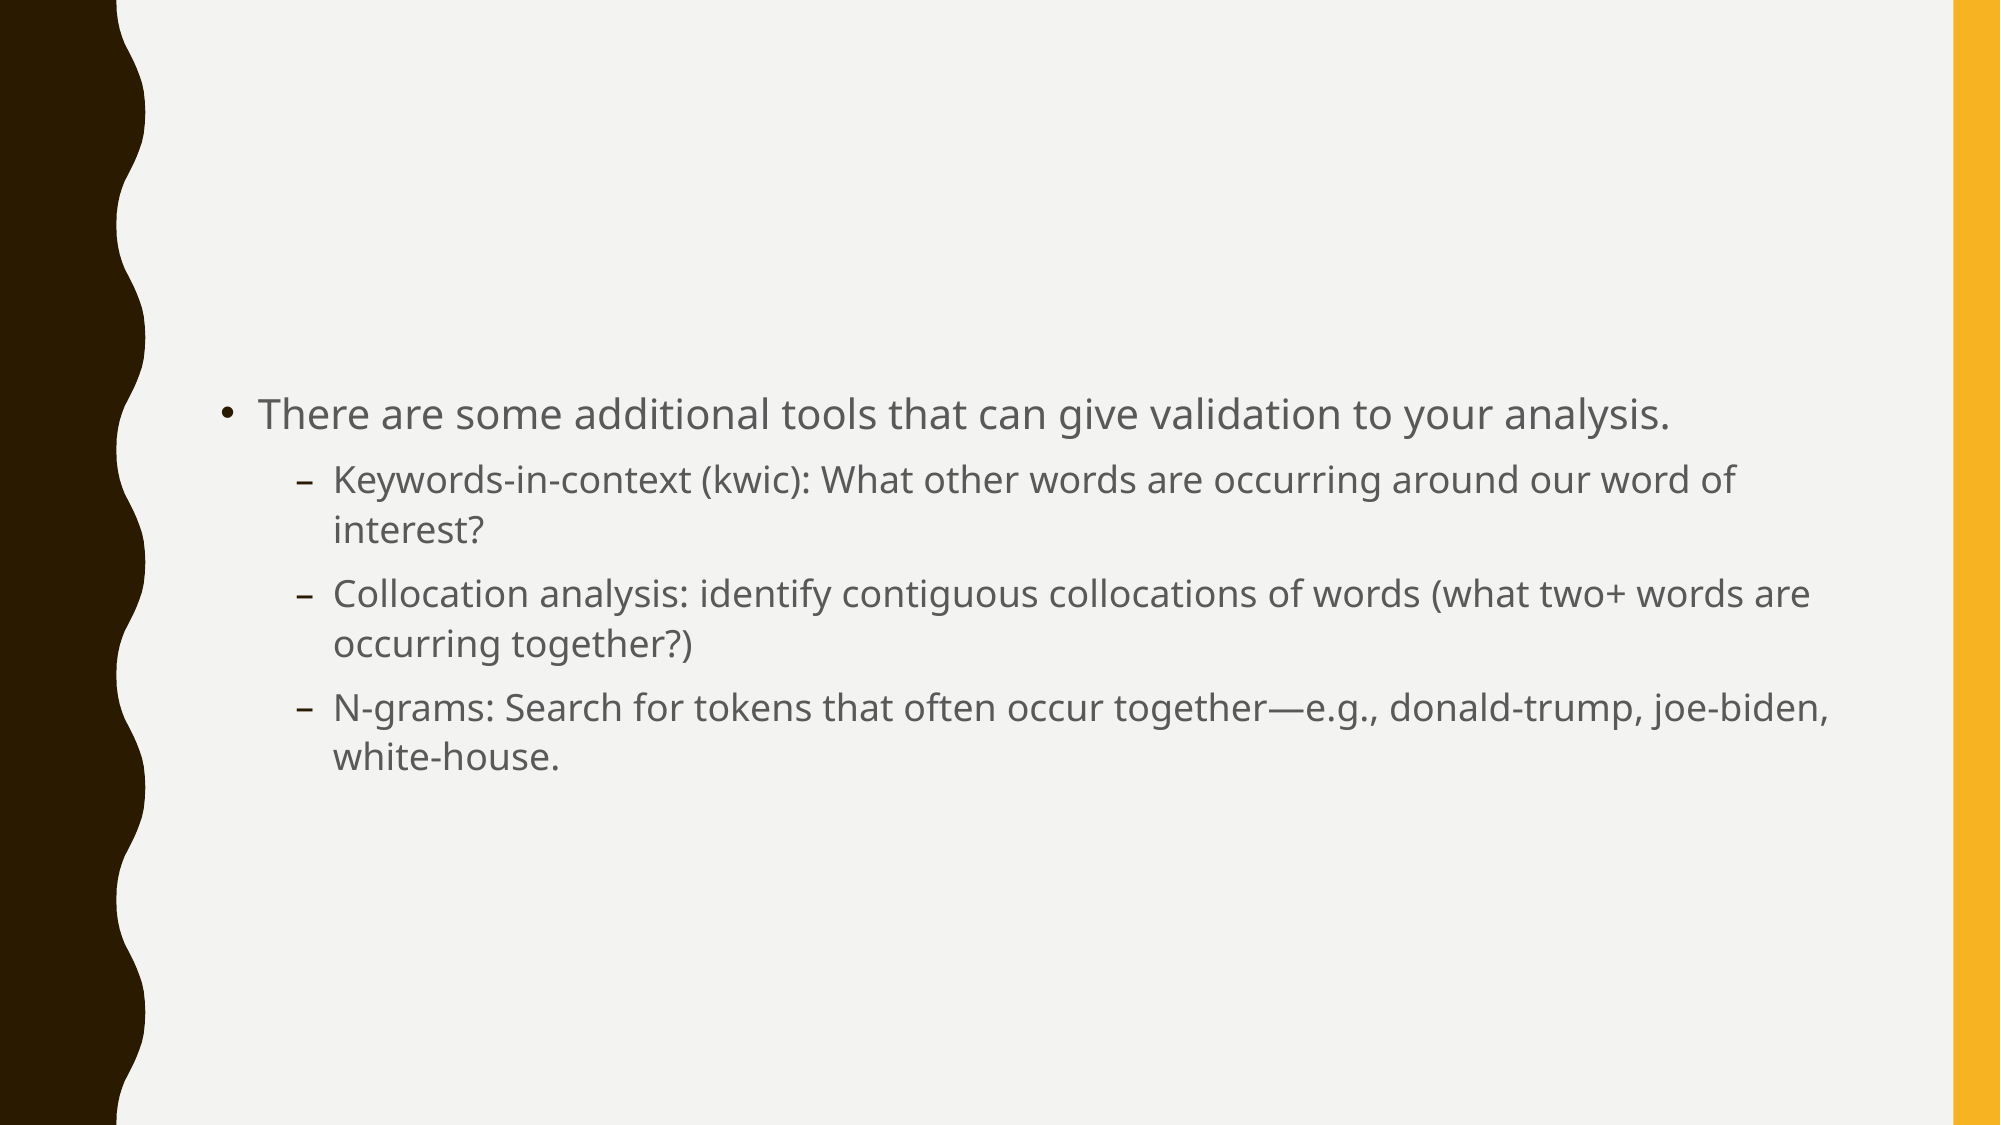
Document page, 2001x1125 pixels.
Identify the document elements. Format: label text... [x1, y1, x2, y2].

list There are some additional tools that can give validation to your analysis. Keywords-in-context (kwic): What other words are occurring around our word of interest? Collocation analysis: identify contiguous collocations of words (what two+ words are occurring together?) N-grams: Search for tokens that often occur together—e.g., donald-trump, joe-biden, white-house. [205, 375, 1875, 965]
